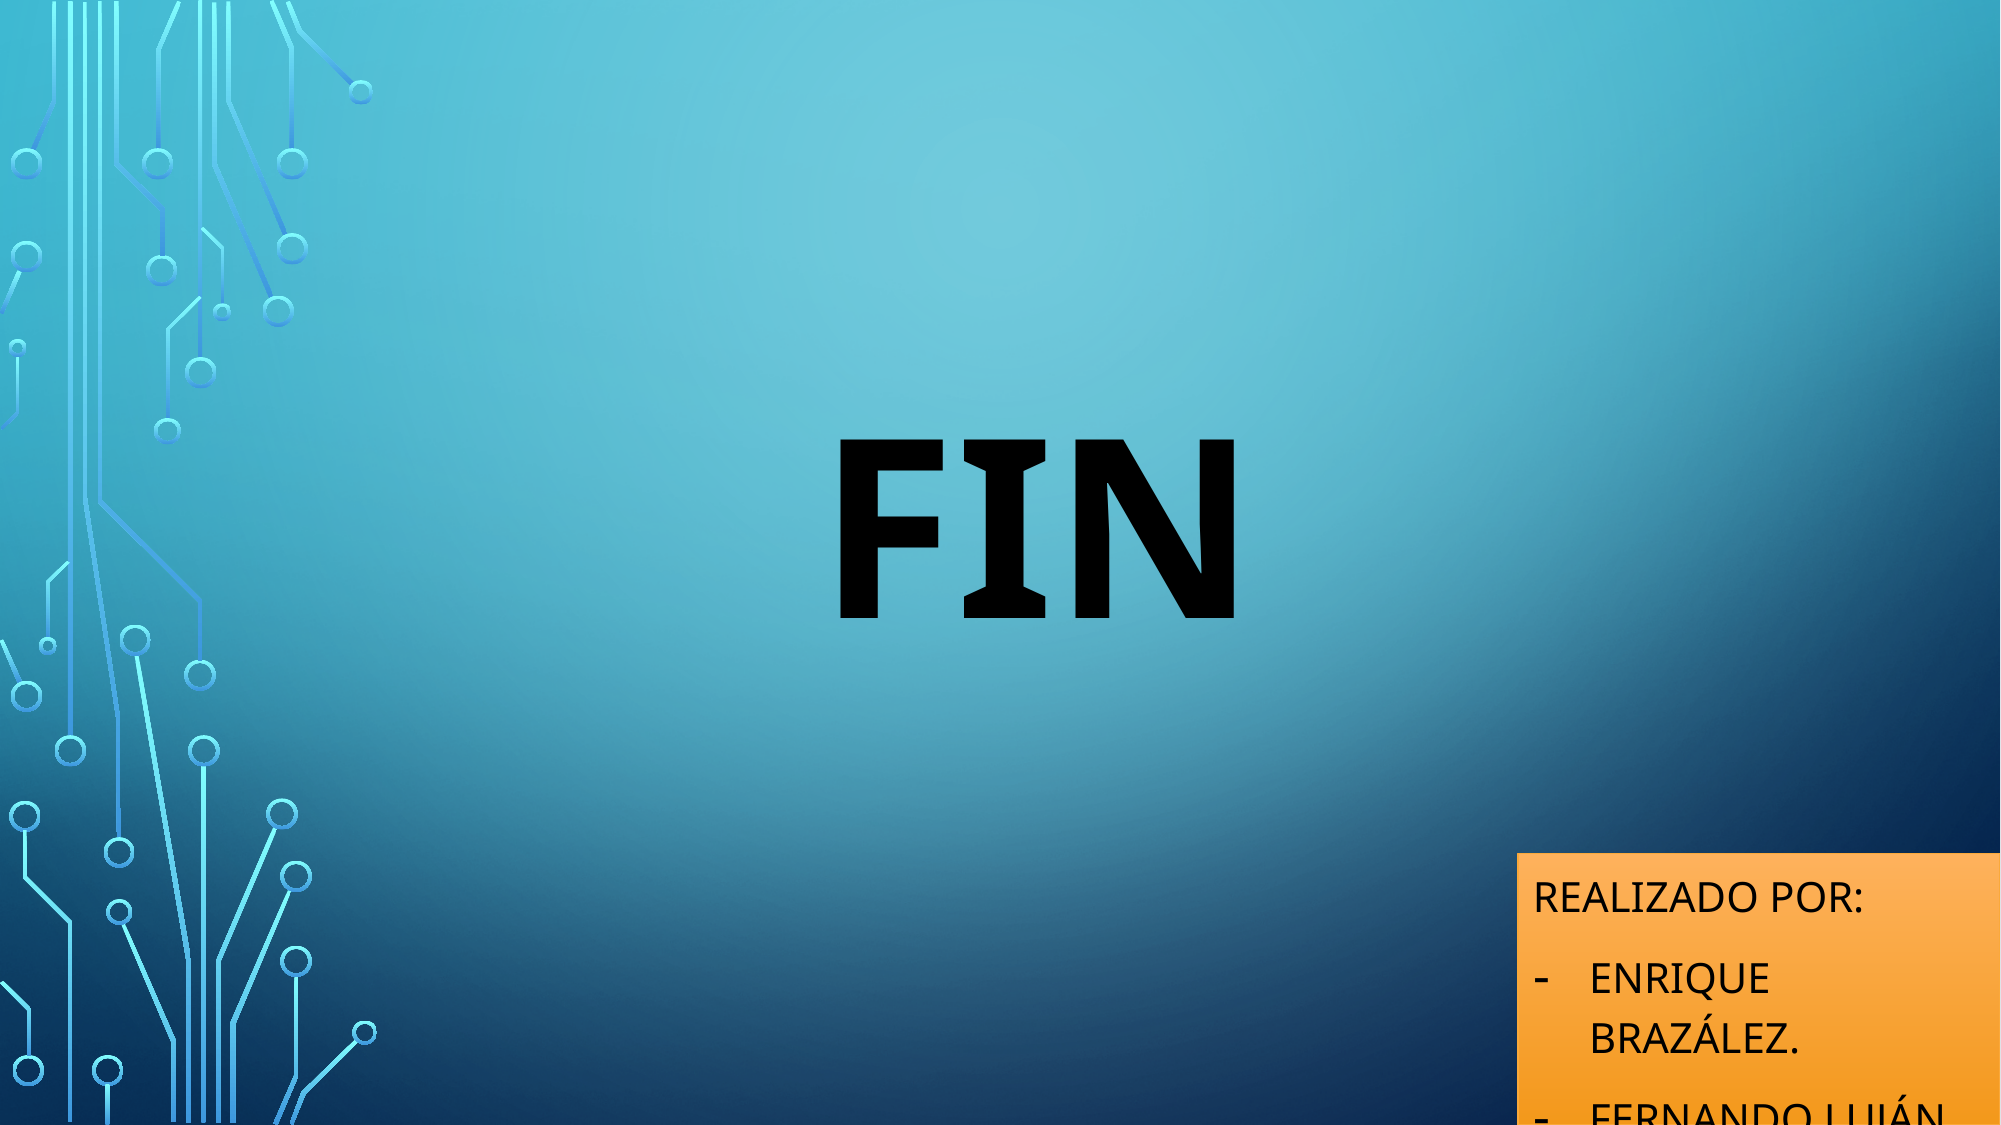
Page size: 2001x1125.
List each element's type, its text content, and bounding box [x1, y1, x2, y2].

subtitle Realizado por: enrique brazÁlez. Fernando Luján. [1517, 853, 2000, 1125]
title fin [316, 288, 1759, 680]
